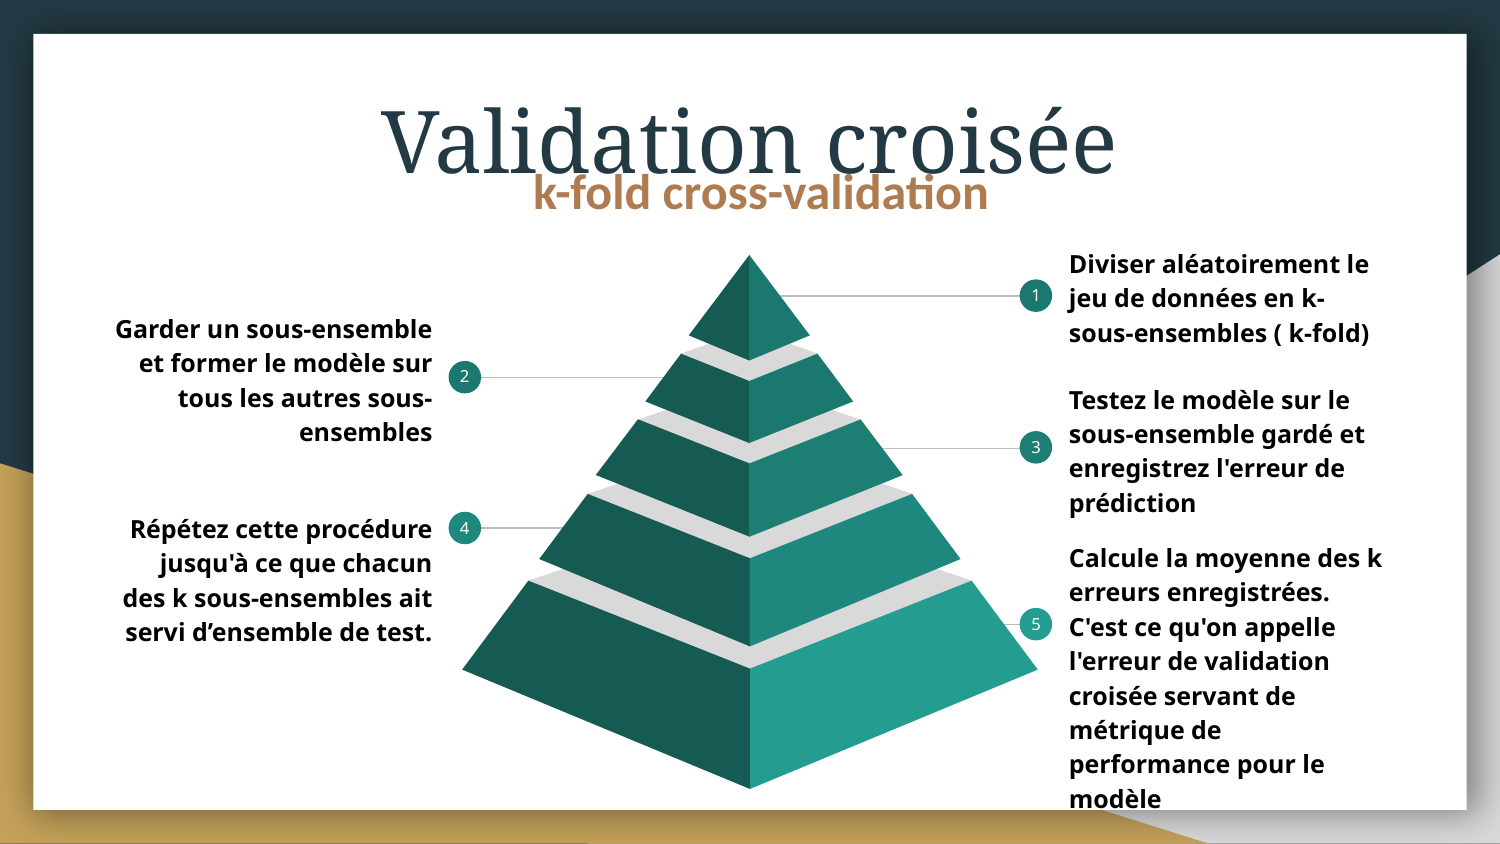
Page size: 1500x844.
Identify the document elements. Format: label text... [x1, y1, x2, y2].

list k-fold cross-validation [151, 135, 1383, 230]
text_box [775, 233, 1404, 357]
title Validation croisée [134, 41, 1366, 199]
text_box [98, 316, 456, 440]
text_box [1043, 598, 1404, 738]
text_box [461, 254, 1038, 790]
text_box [98, 502, 456, 665]
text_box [1043, 386, 1404, 511]
